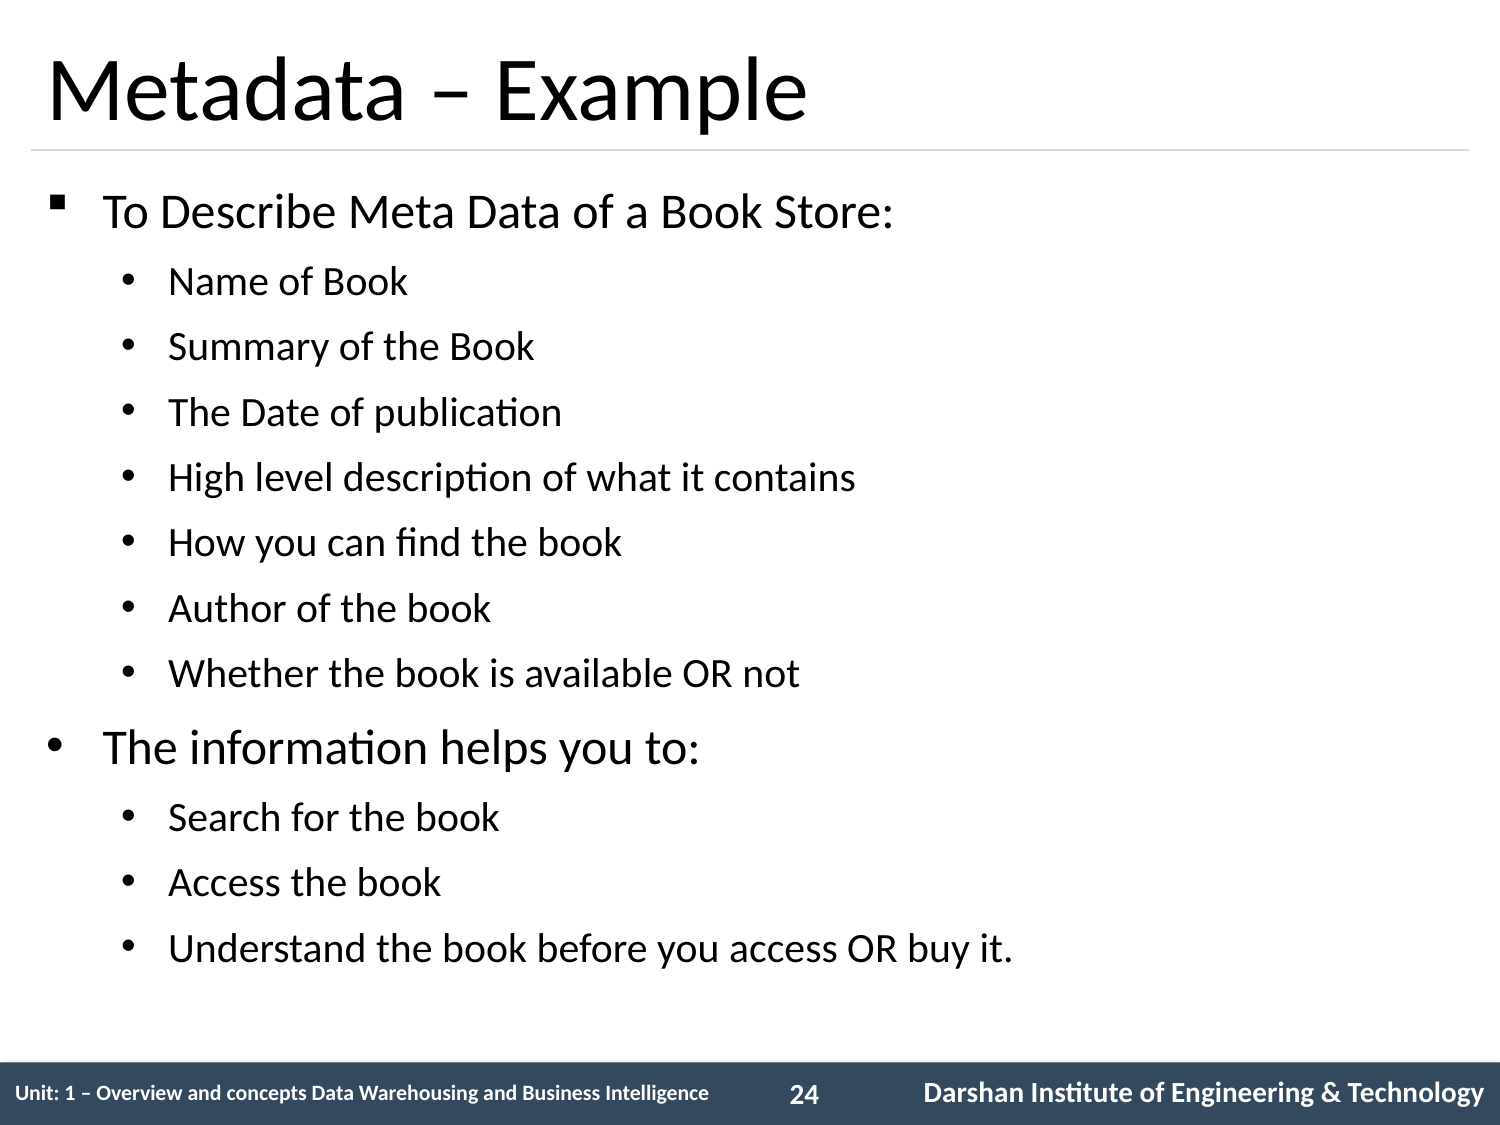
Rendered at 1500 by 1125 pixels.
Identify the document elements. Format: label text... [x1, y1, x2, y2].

list To Describe Meta Data of a Book Store: Name of Book Summary of the Book The Date of publication High level description of what it contains How you can find the book Author of the book Whether the book is available OR not The information helps you to: Search for the book Access the book Understand the book before you access OR buy it. [31, 162, 1469, 1038]
title Metadata – Example [31, 17, 1469, 150]
